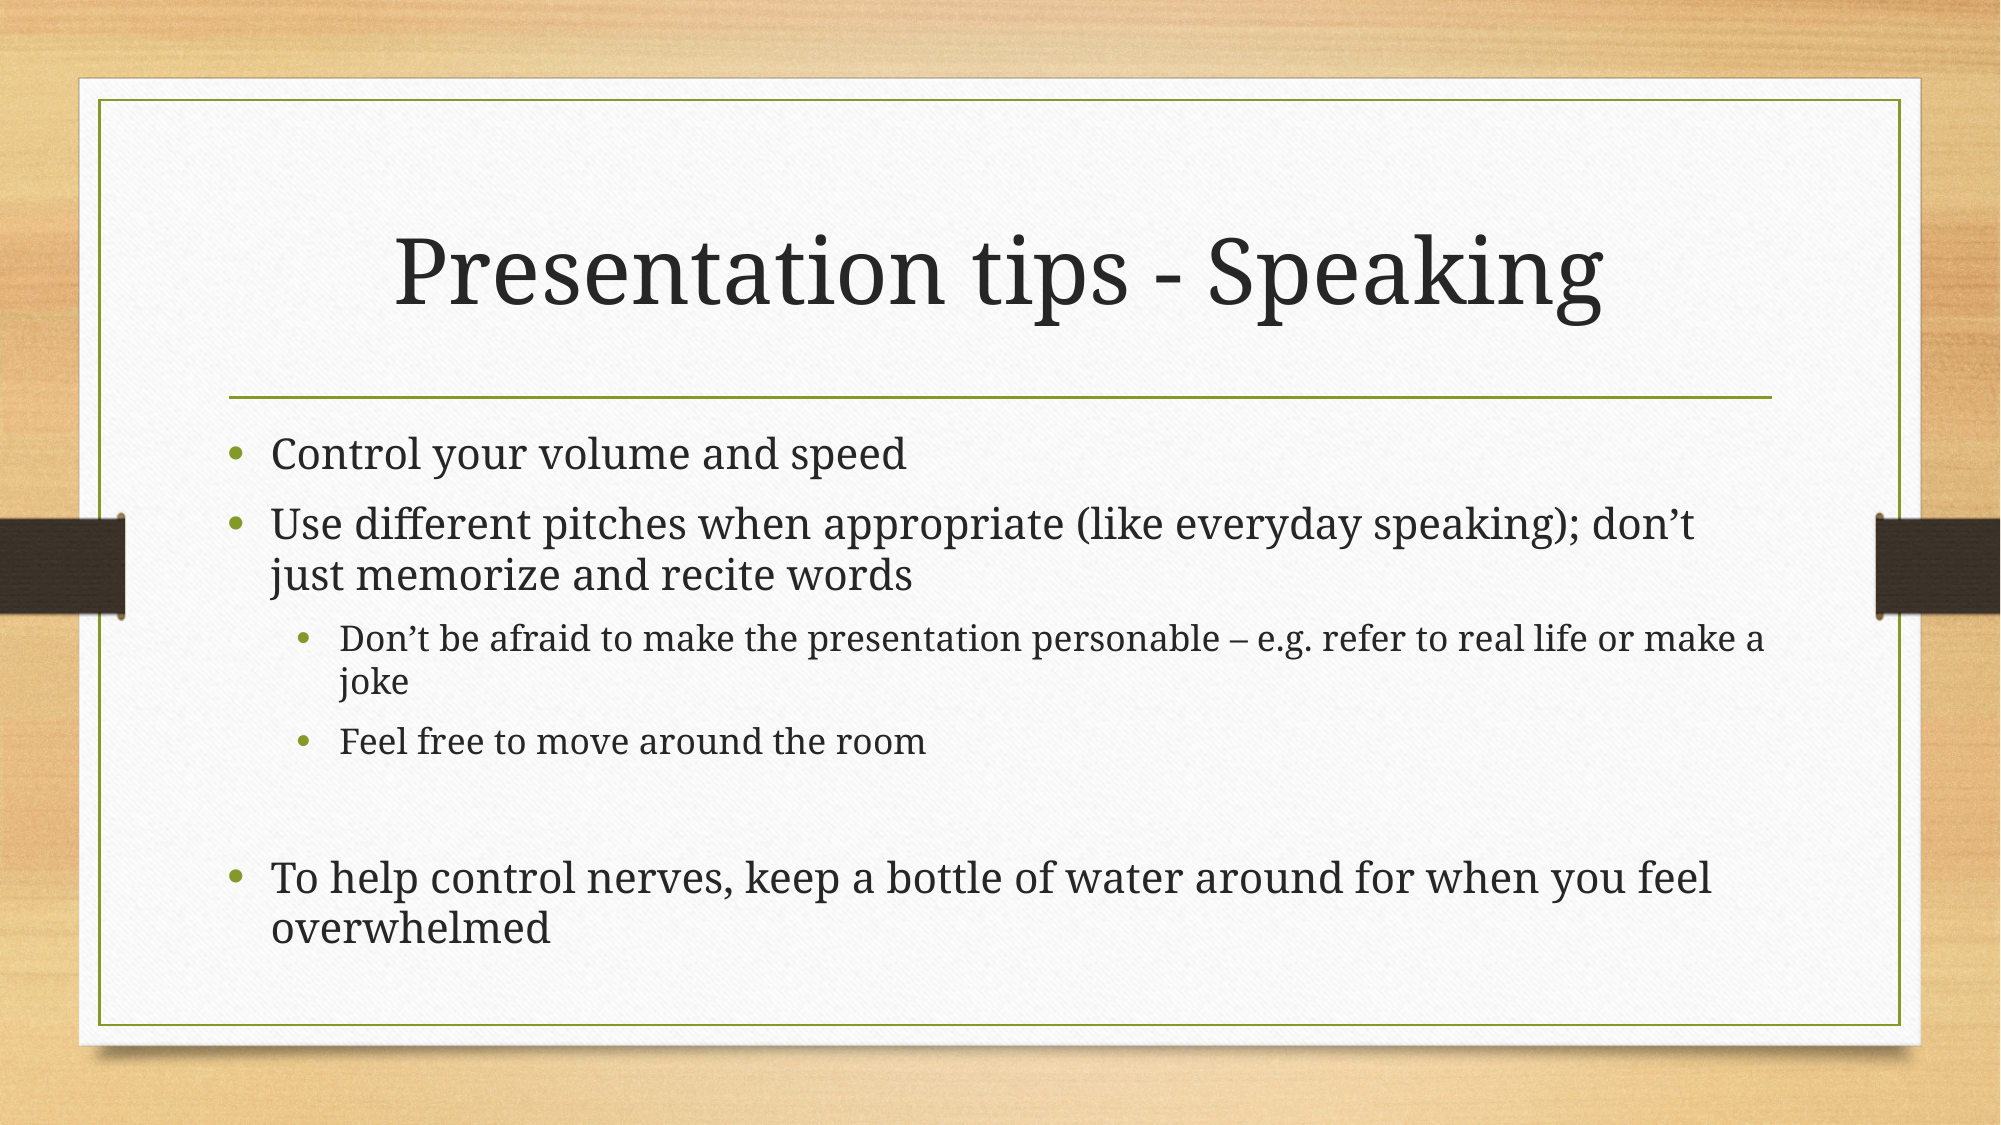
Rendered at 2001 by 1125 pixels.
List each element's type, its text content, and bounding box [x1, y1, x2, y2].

picture [0, 0, 2001, 1125]
list Control your volume and speed Use different pitches when appropriate (like everyday speaking); don’t just memorize and recite words Don’t be afraid to make the presentation personable – e.g. refer to real life or make a joke Feel free to move around the room To help control nerves, keep a bottle of water around for when you feel overwhelmed [212, 419, 1788, 964]
title Presentation tips - Speaking [212, 161, 1788, 375]
